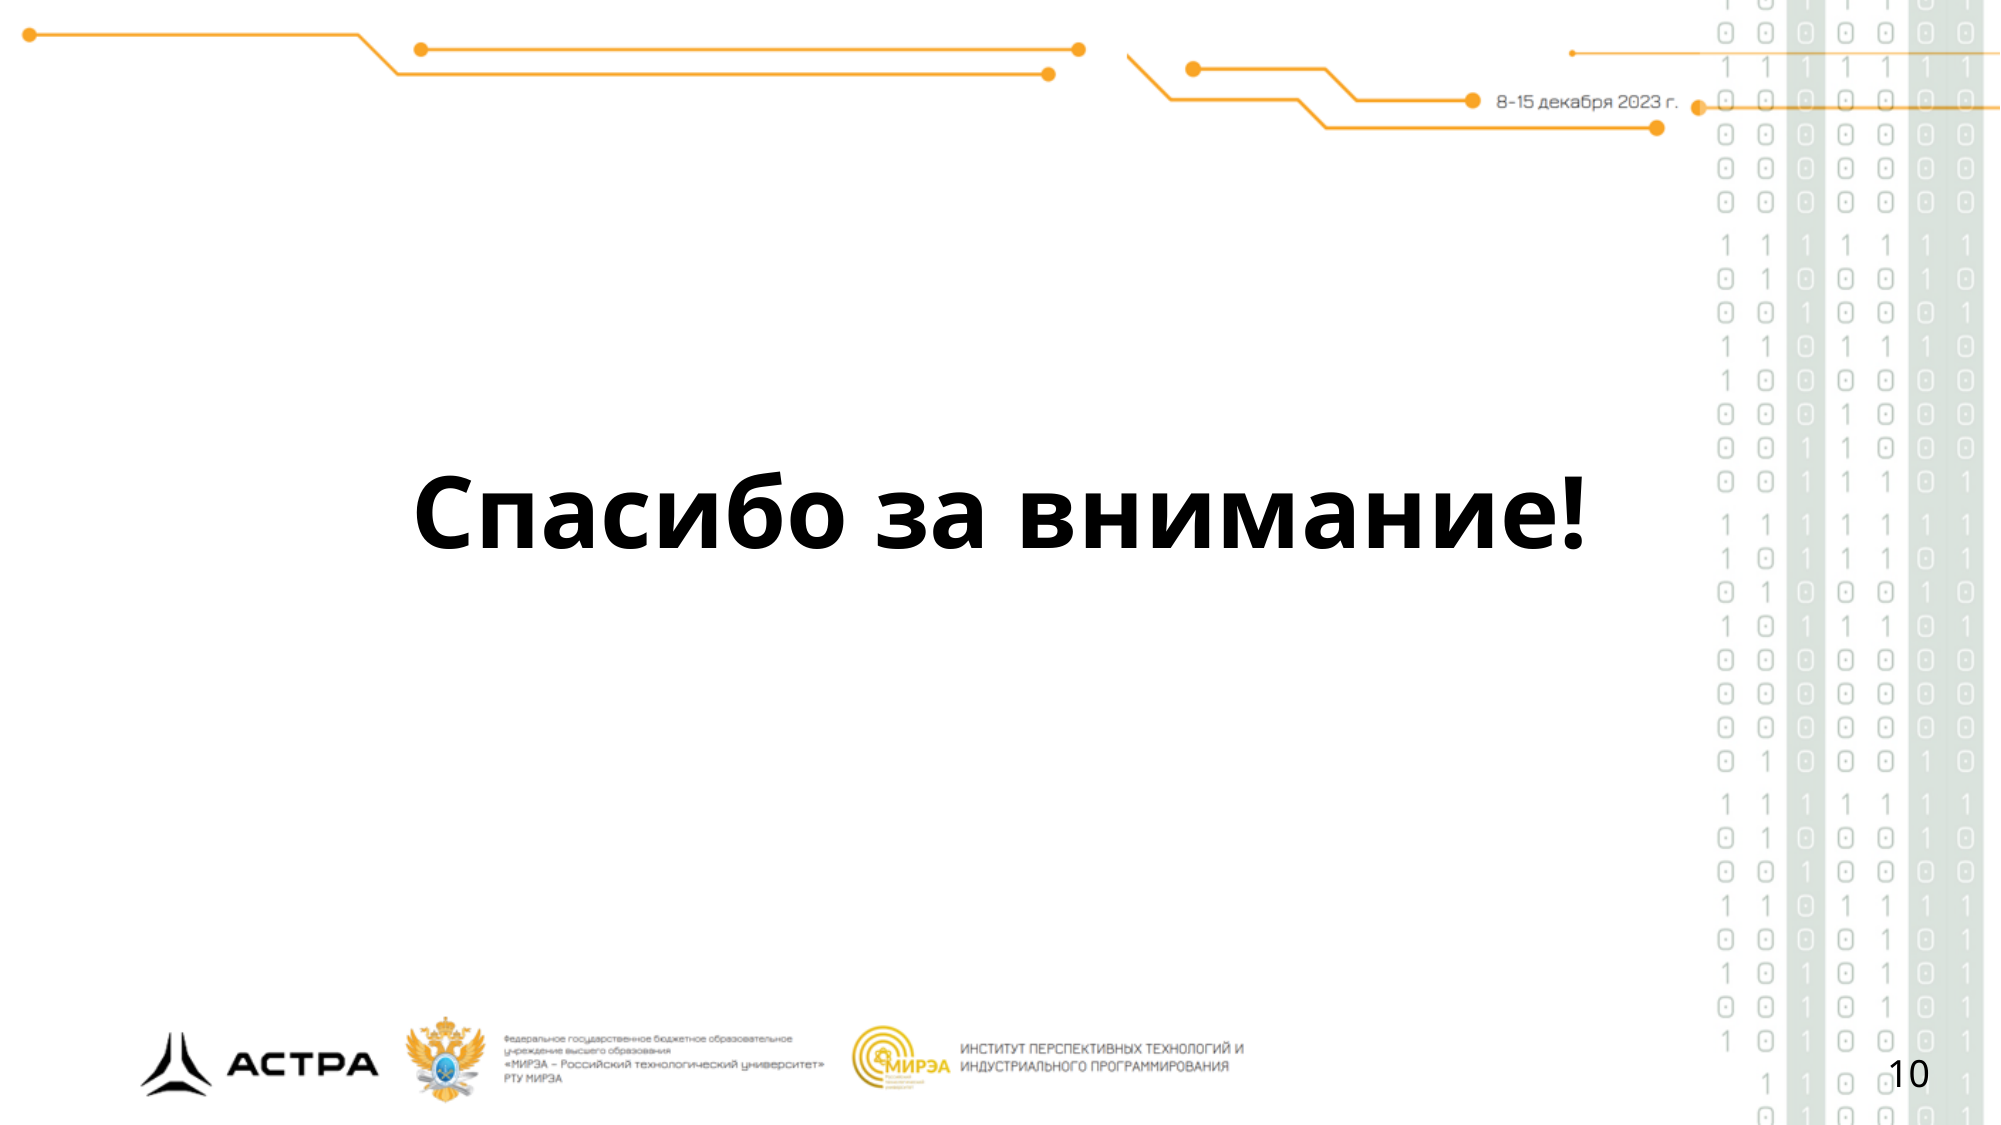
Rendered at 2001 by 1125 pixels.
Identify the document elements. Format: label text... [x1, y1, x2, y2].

text_box 10 [1872, 1042, 1964, 1103]
picture [0, 0, 2000, 1125]
text_box Спасибо за внимание! [188, 441, 1812, 577]
